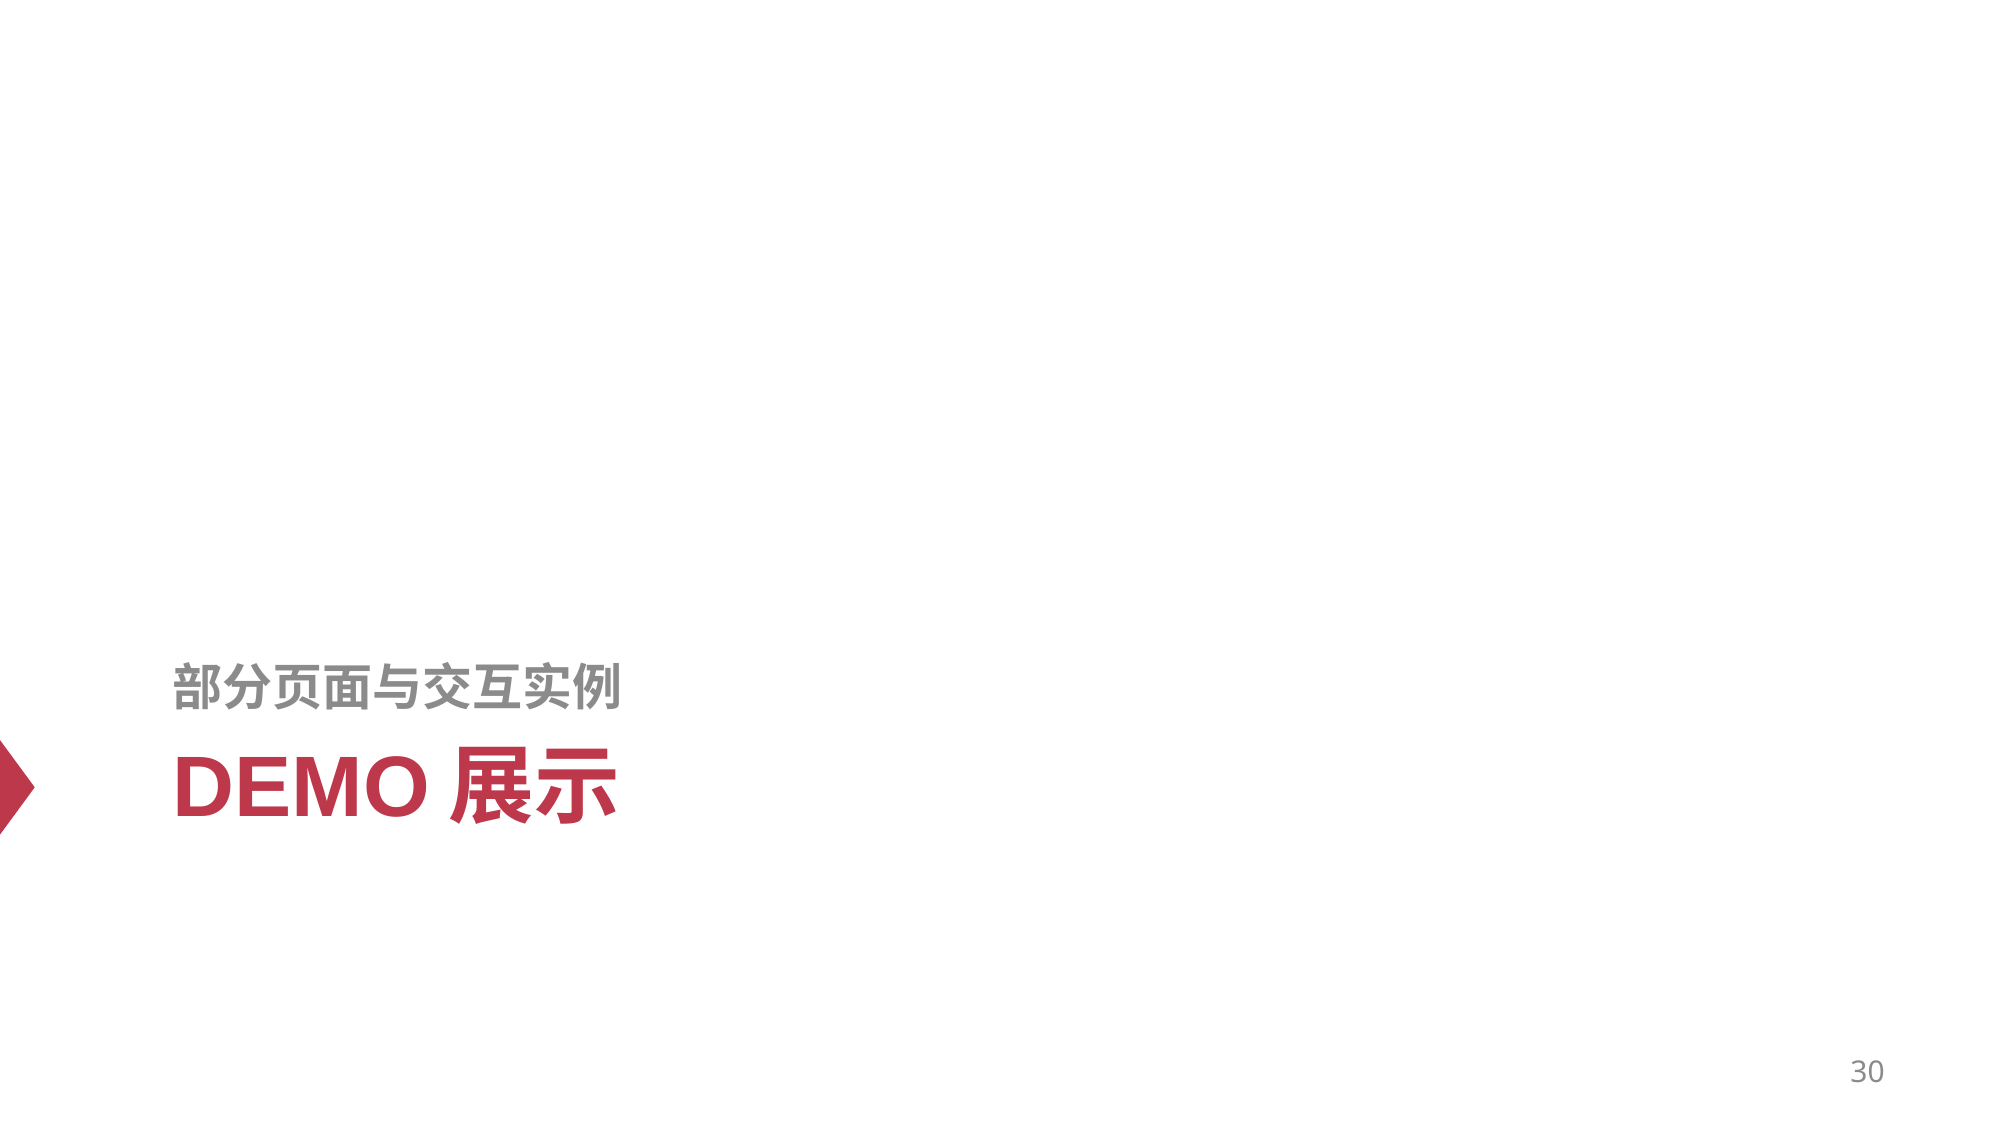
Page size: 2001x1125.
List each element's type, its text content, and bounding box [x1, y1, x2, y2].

list 部分页面与交互实例 [157, 476, 1858, 723]
title Demo展示 [157, 723, 1858, 947]
slide_number 30 [1433, 1042, 1900, 1103]
